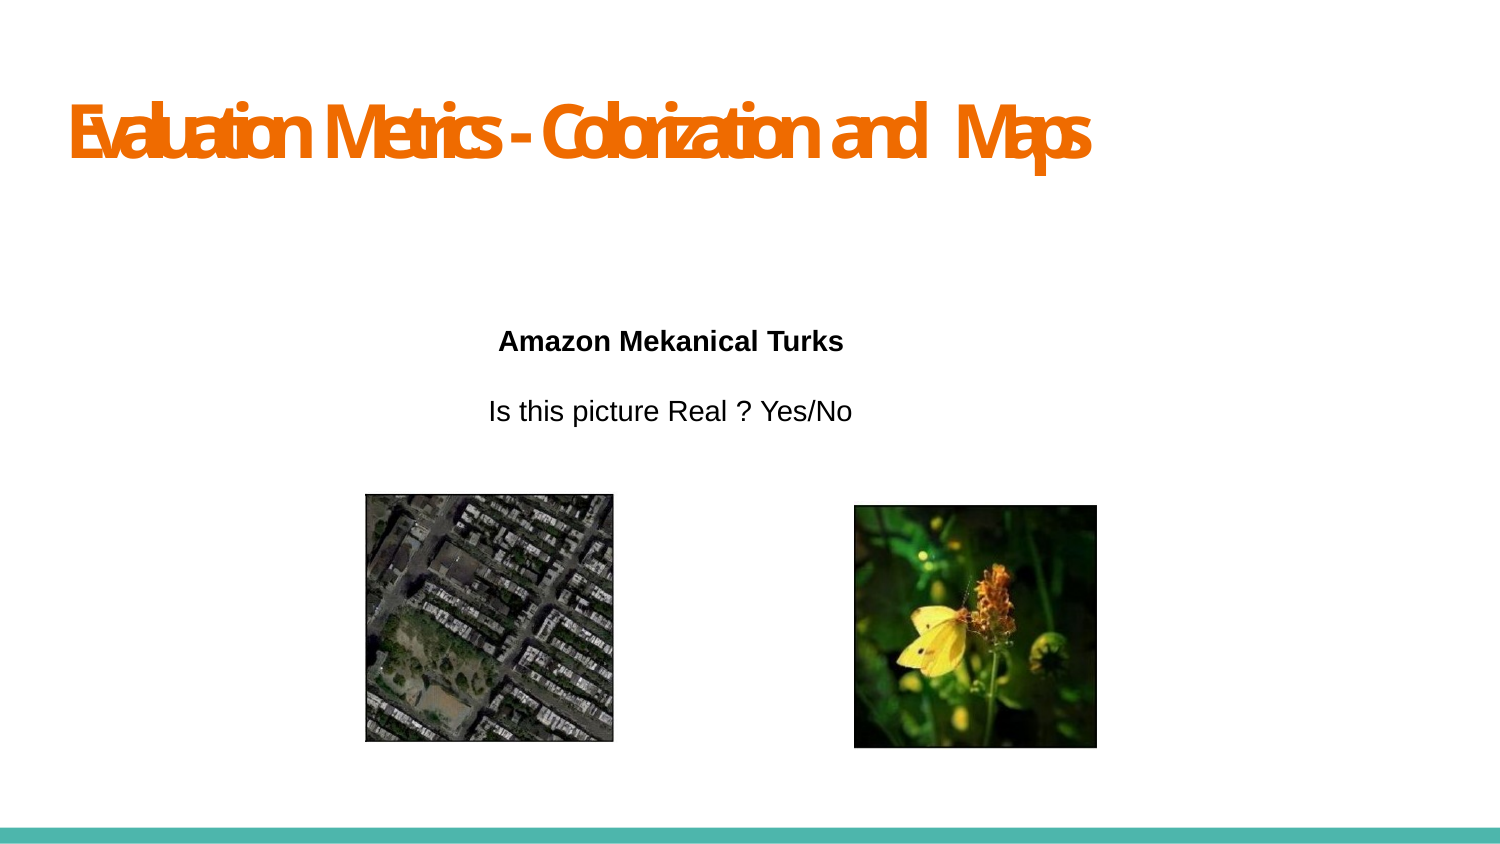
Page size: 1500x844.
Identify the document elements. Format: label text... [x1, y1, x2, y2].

text_box [854, 501, 1098, 750]
title Evaluation Metrics - Colorization and Maps [63, 81, 1206, 225]
text_box Amazon Mekanical Turks Is this picture Real ? Yes/No [486, 319, 858, 427]
text_box [365, 491, 618, 743]
